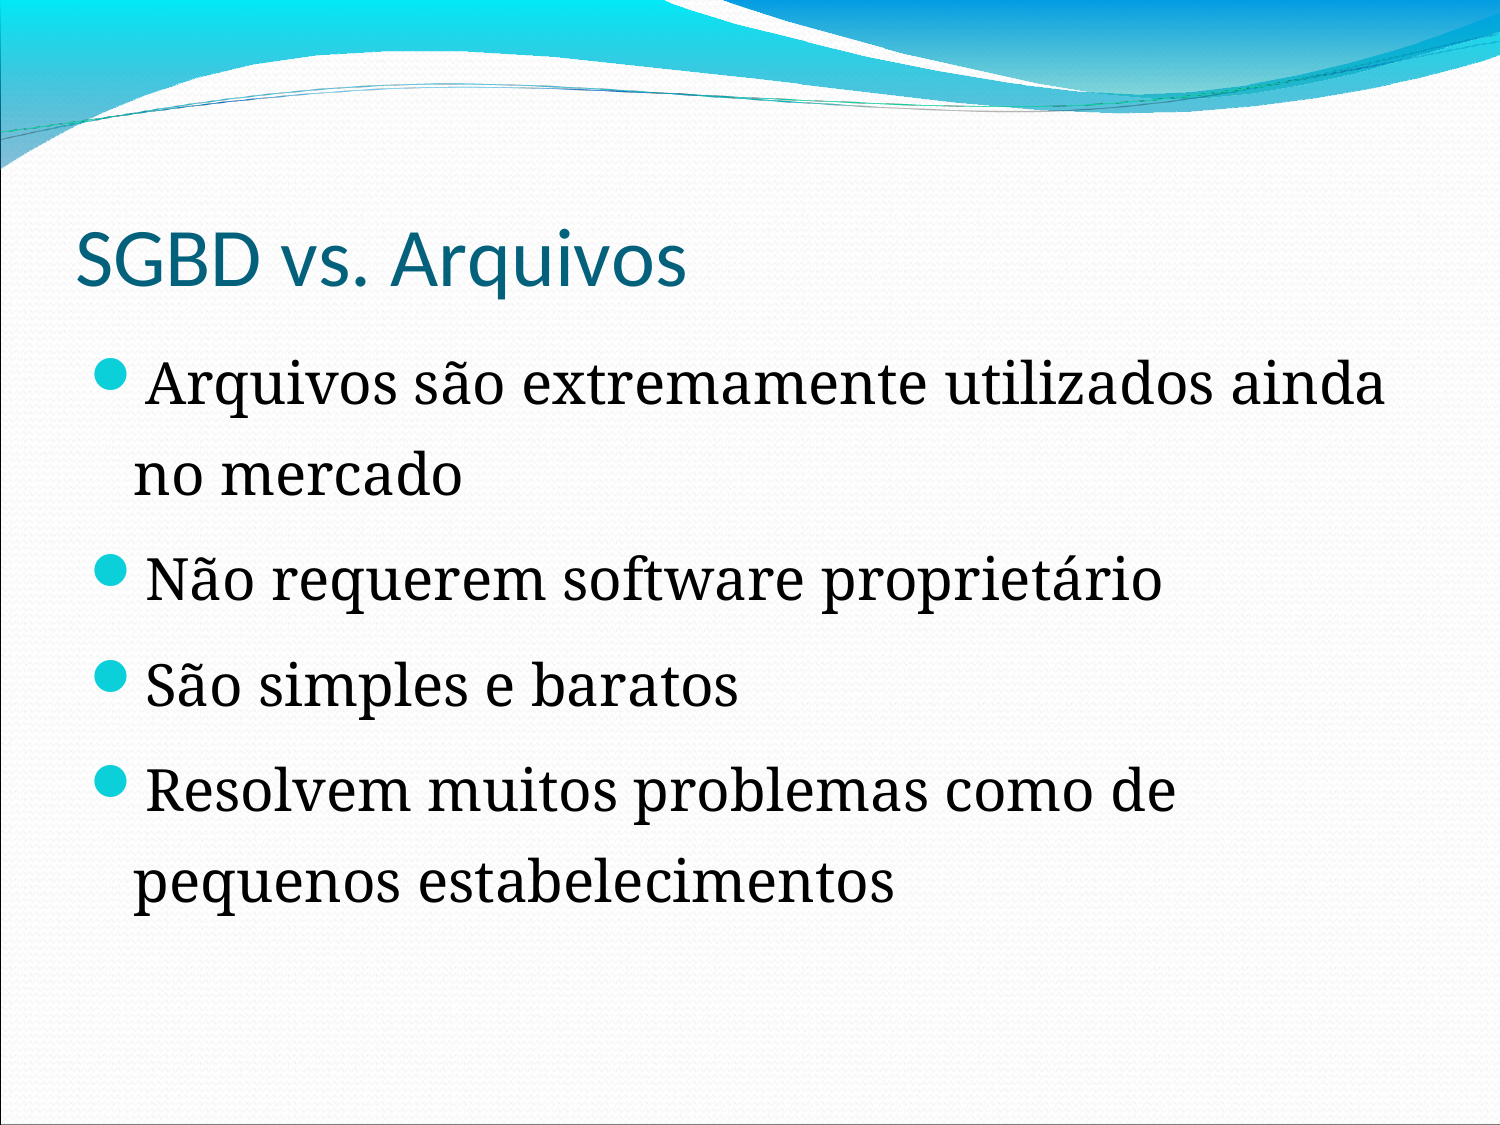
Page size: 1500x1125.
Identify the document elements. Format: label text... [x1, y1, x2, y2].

text_box Arquivos são extremamente utilizados ainda no mercado Não requerem software proprietário São simples e baratos Resolvem muitos problemas como de pequenos estabelecimentos [74, 317, 1425, 1038]
picture [0, 0, 1500, 1125]
text_box SGBD vs. Arquivos [74, 115, 1425, 304]
